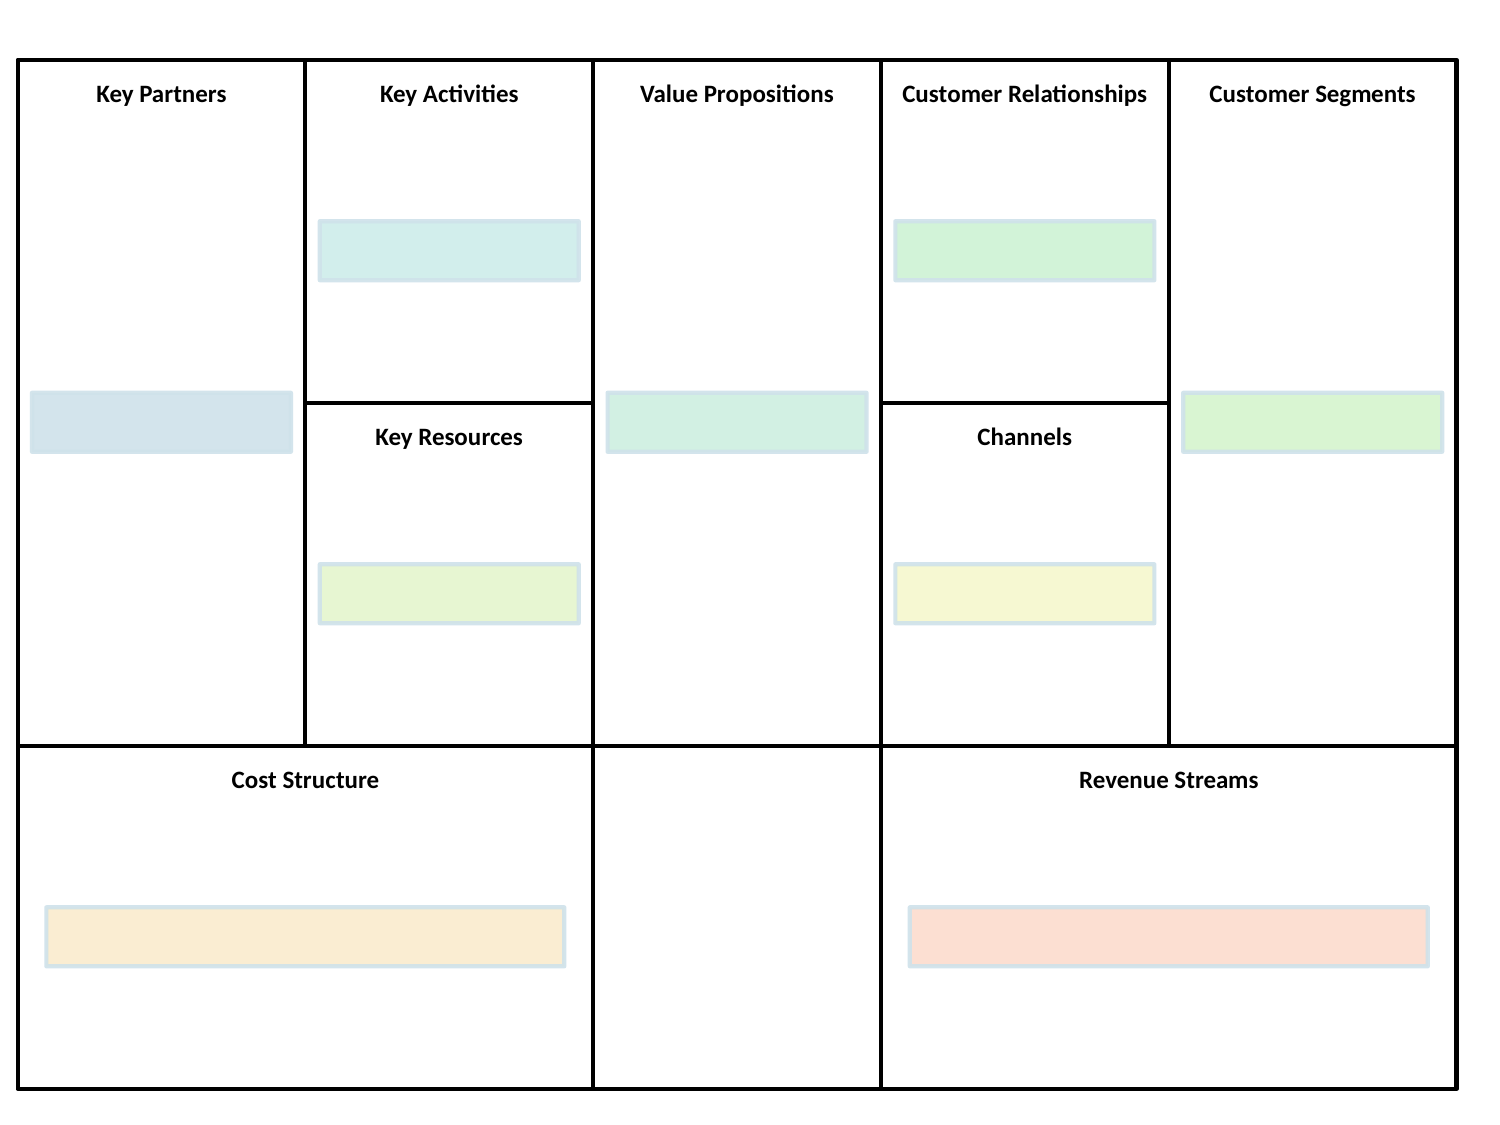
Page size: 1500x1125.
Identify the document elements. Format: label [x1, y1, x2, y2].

list [17, 54, 1457, 1095]
